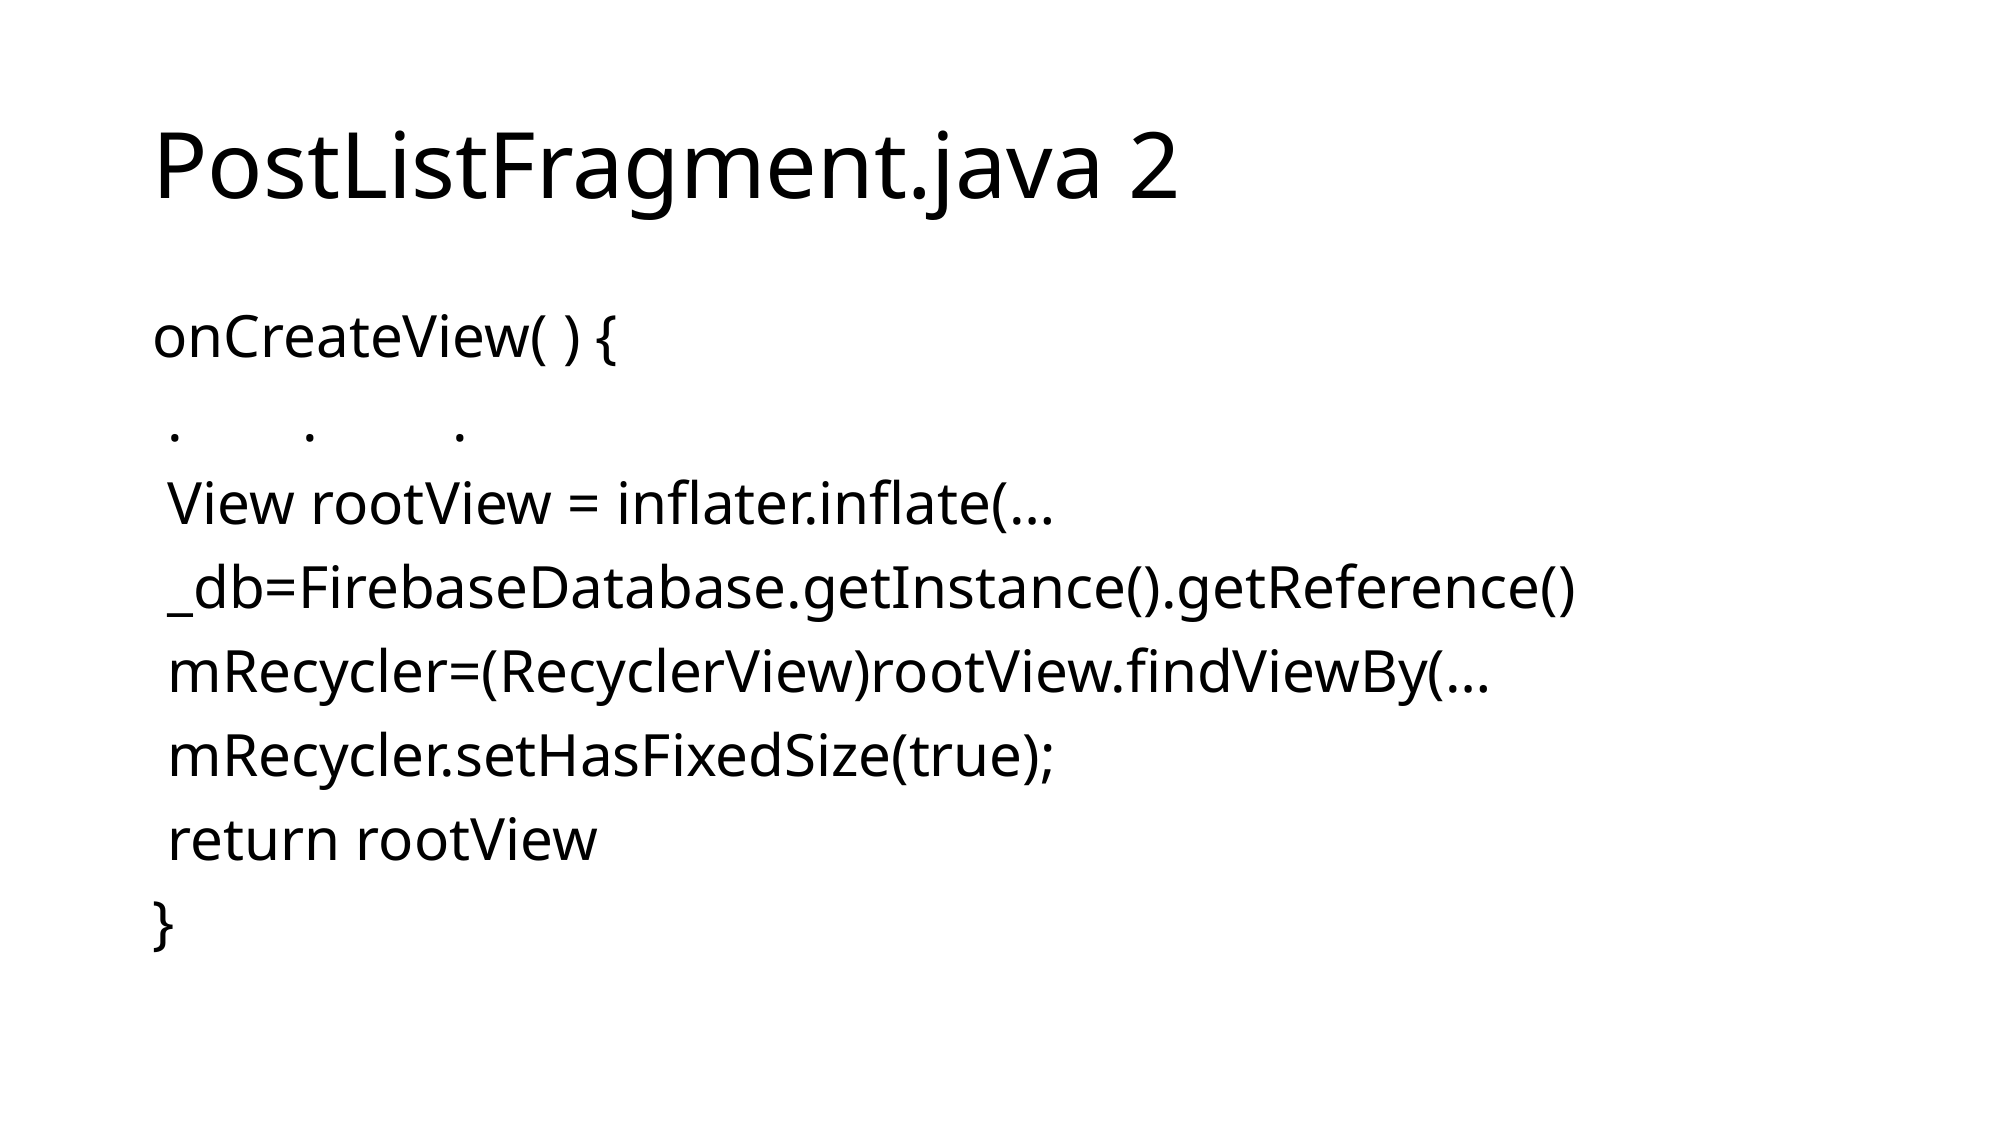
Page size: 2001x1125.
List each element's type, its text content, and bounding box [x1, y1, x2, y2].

title PostListFragment.java 2 [137, 59, 1863, 278]
list onCreateView( ) { . . . View rootView = inflater.inflate(… _db=FirebaseDatabase.getInstance().getReference() mRecycler=(RecyclerView)rootView.findViewBy(… mRecycler.setHasFixedSize(true); return rootView } [137, 299, 1863, 1014]
